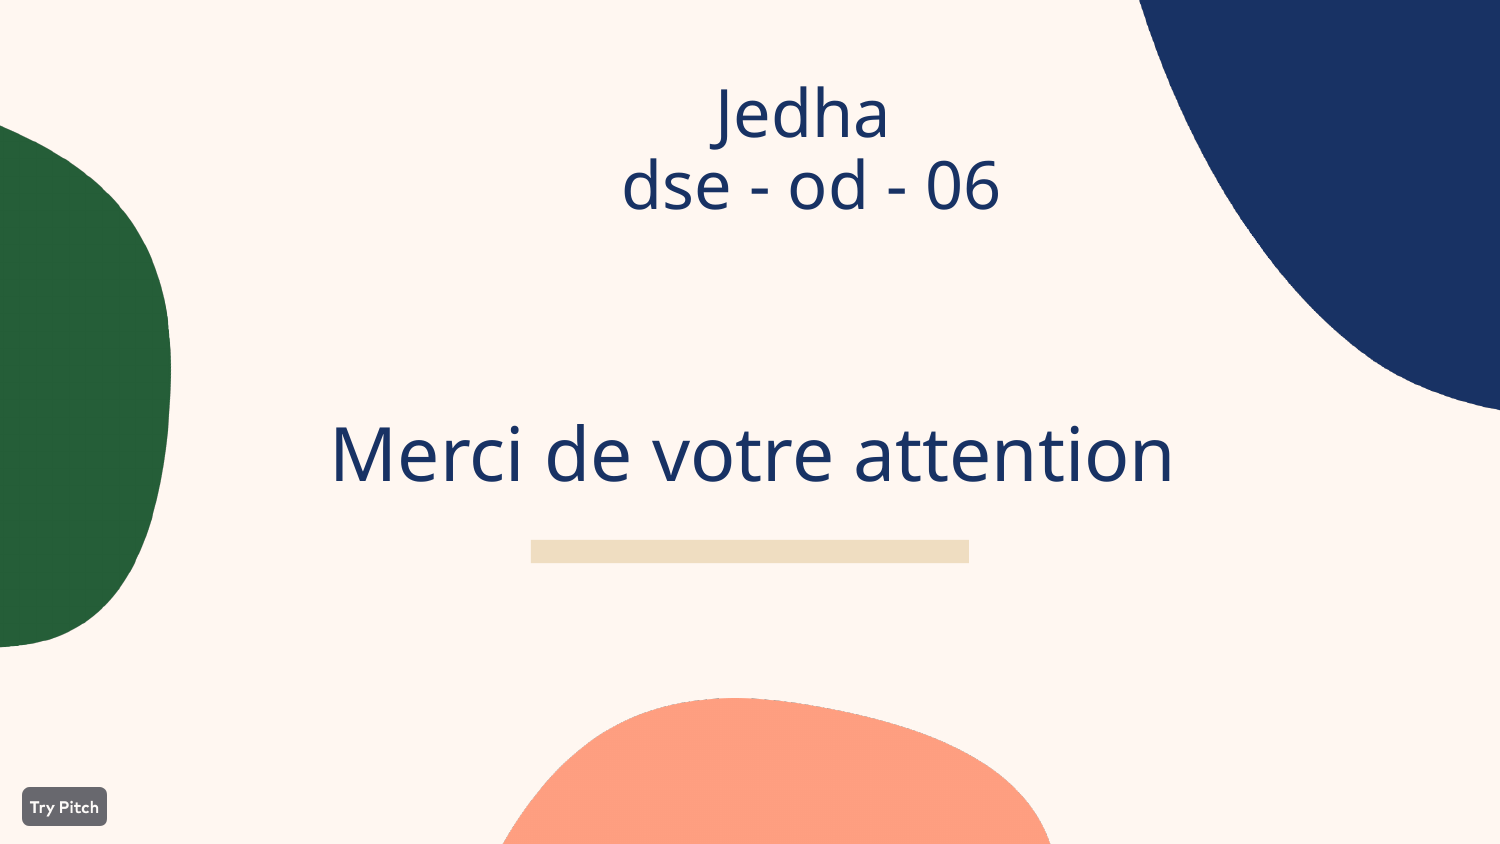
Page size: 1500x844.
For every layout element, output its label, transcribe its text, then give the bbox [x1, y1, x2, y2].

text_box Jedha dse - od - 06 [621, 78, 1003, 223]
text_box [530, 539, 969, 564]
picture [381, 698, 1059, 844]
picture [1085, 0, 1500, 547]
picture [0, 0, 201, 826]
text_box Merci de votre attention [78, 421, 1429, 497]
